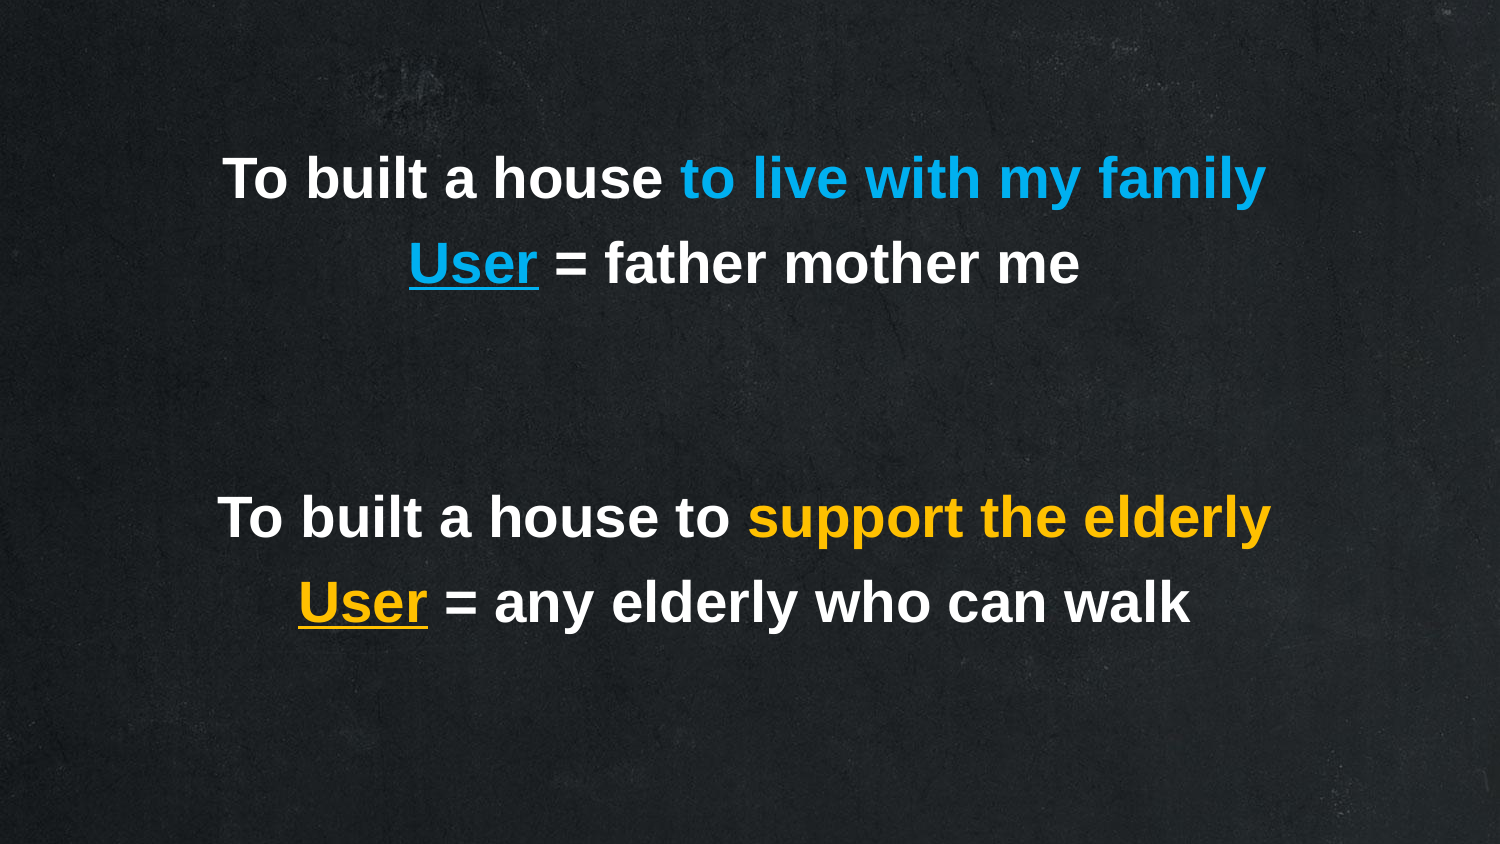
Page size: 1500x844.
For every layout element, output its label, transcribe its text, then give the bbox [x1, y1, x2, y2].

text_box To built a house to live with my family User = father mother me [0, 93, 1477, 343]
picture [0, 0, 1500, 844]
text_box To built a house to support the elderly User = any elderly who can walk [0, 421, 1477, 693]
